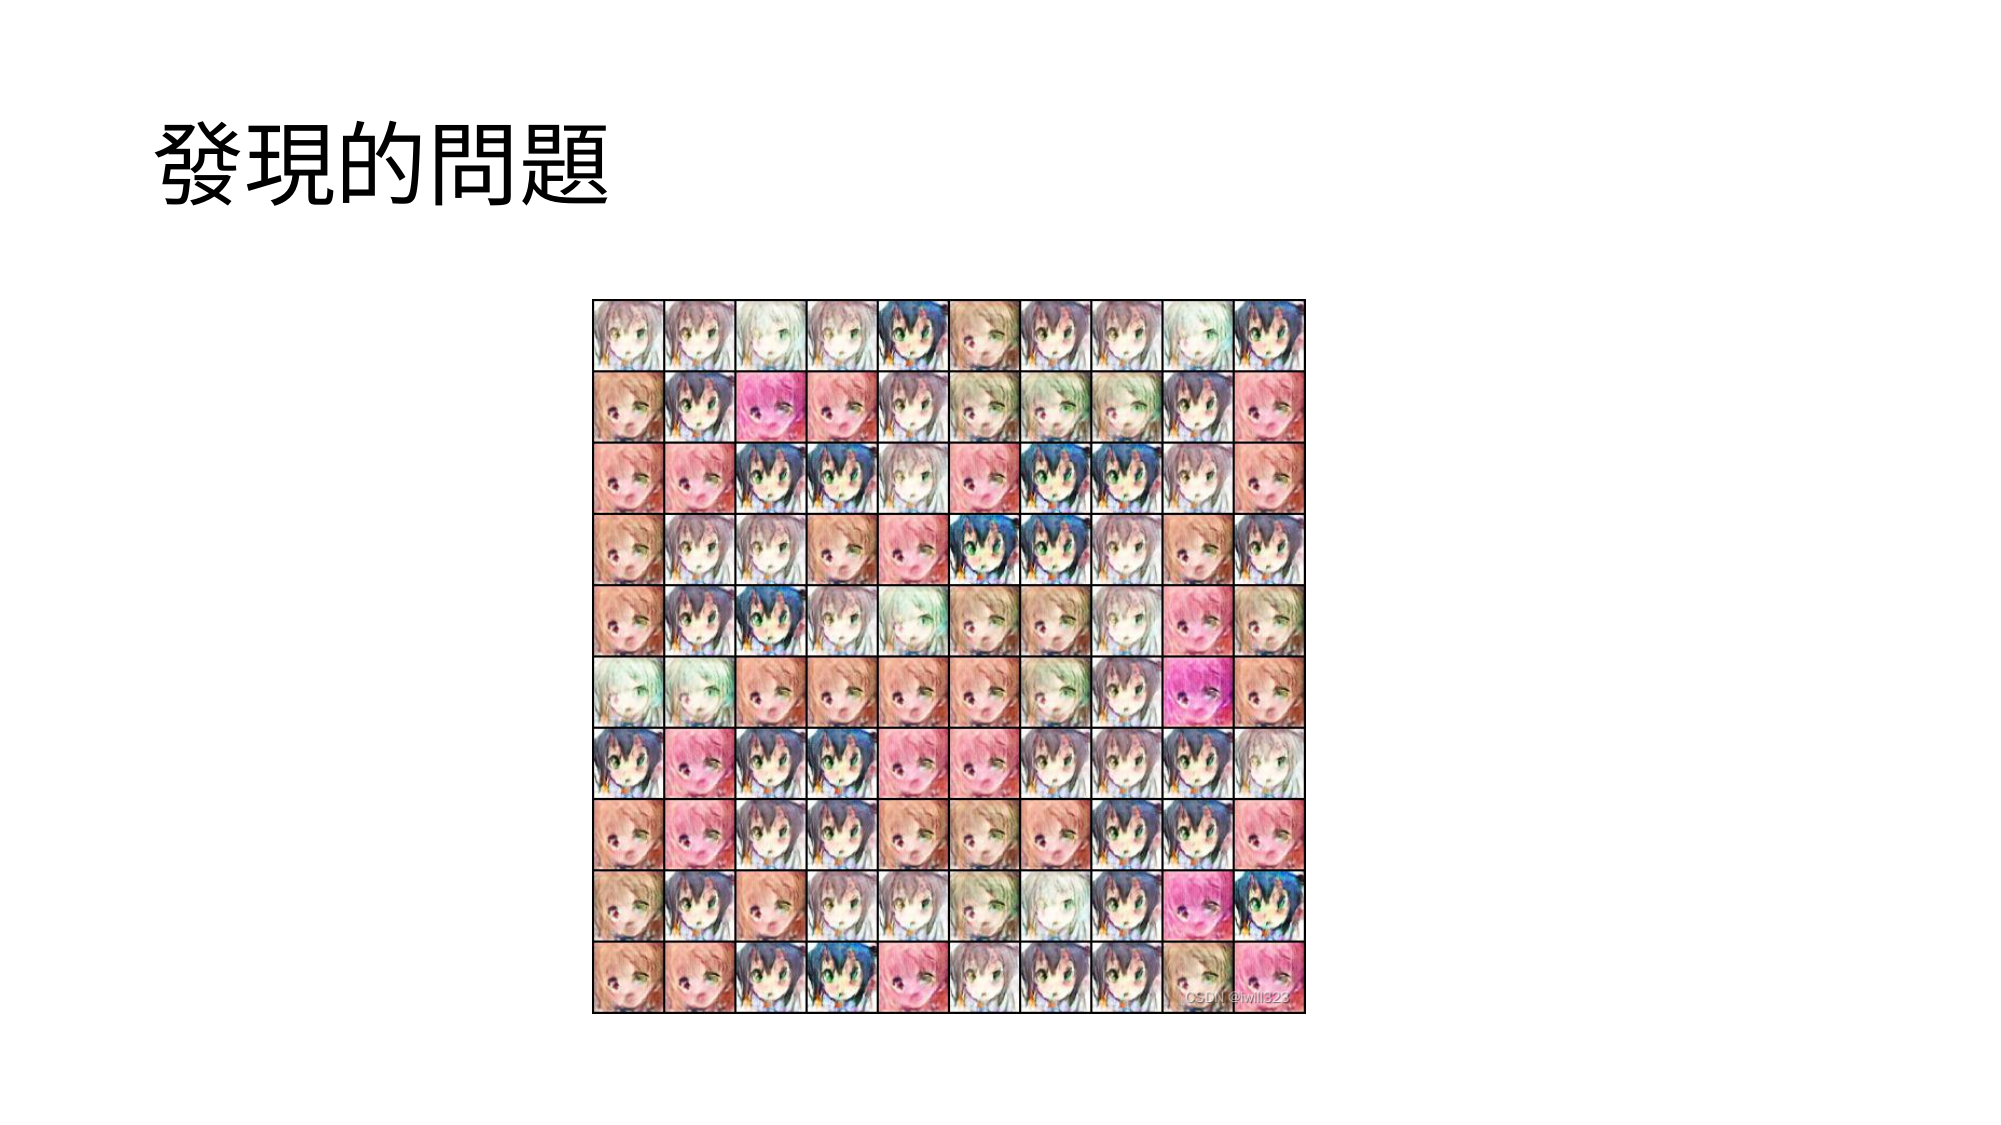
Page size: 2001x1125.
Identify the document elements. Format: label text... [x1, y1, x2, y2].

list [592, 299, 1306, 1014]
title 發現的問題 [137, 59, 1863, 278]
